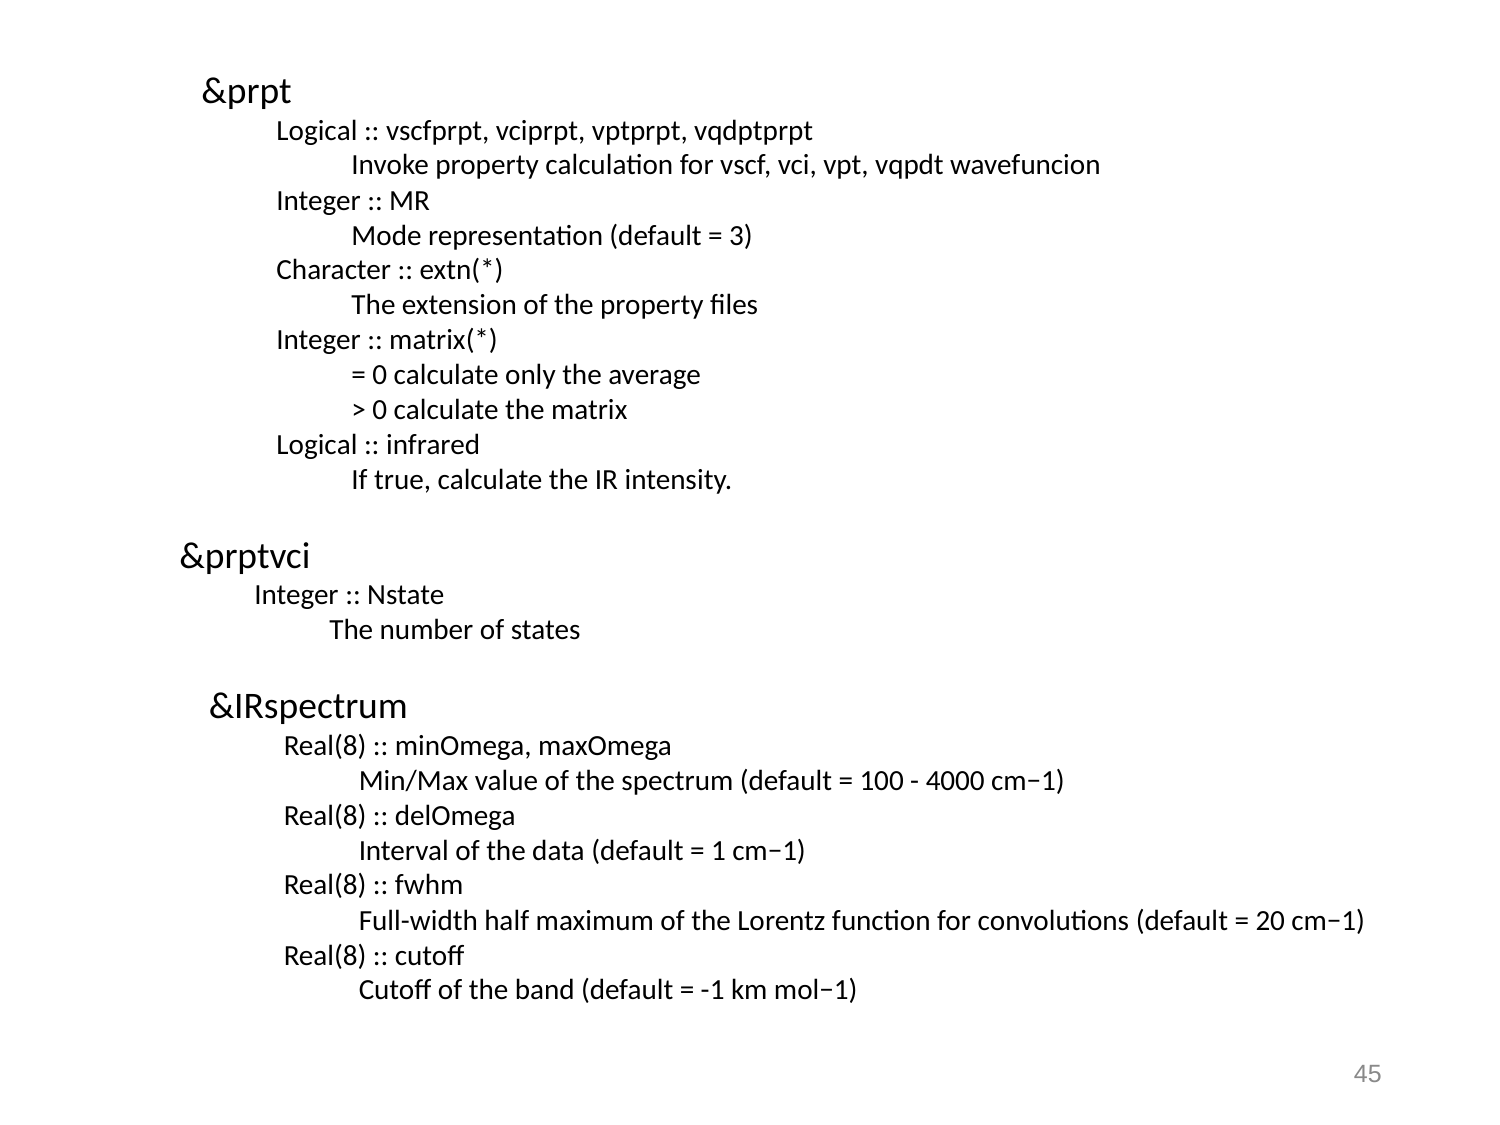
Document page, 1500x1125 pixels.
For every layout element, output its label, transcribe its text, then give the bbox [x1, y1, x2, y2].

text_box &prpt Logical :: vscfprpt, vciprpt, vptprpt, vqdptprpt Invoke property calculation for vscf, vci, vpt, vqpdt wavefuncion Integer :: MR Mode representation (default = 3) Character :: extn(*) The extension of the property files Integer :: matrix(*) = 0 calculate only the average > 0 calculate the matrix Logical :: infrared If true, calculate the IR intensity. [186, 58, 1123, 503]
slide_number 44 [1059, 1042, 1397, 1103]
text_box &prptvci Integer :: Nstate The number of states [164, 523, 603, 653]
text_box &IRspectrum Real(8) :: minOmega, maxOmega Min/Max value of the spectrum (default = 100 - 4000 cm−1) Real(8) :: delOmega Interval of the data (default = 1 cm−1) Real(8) :: fwhm Full-width half maximum of the Lorentz function for convolutions (default = 20 cm−1) Real(8) :: cutoff Cutoff of the band (default = -1 km mol−1) [193, 673, 1388, 1014]
